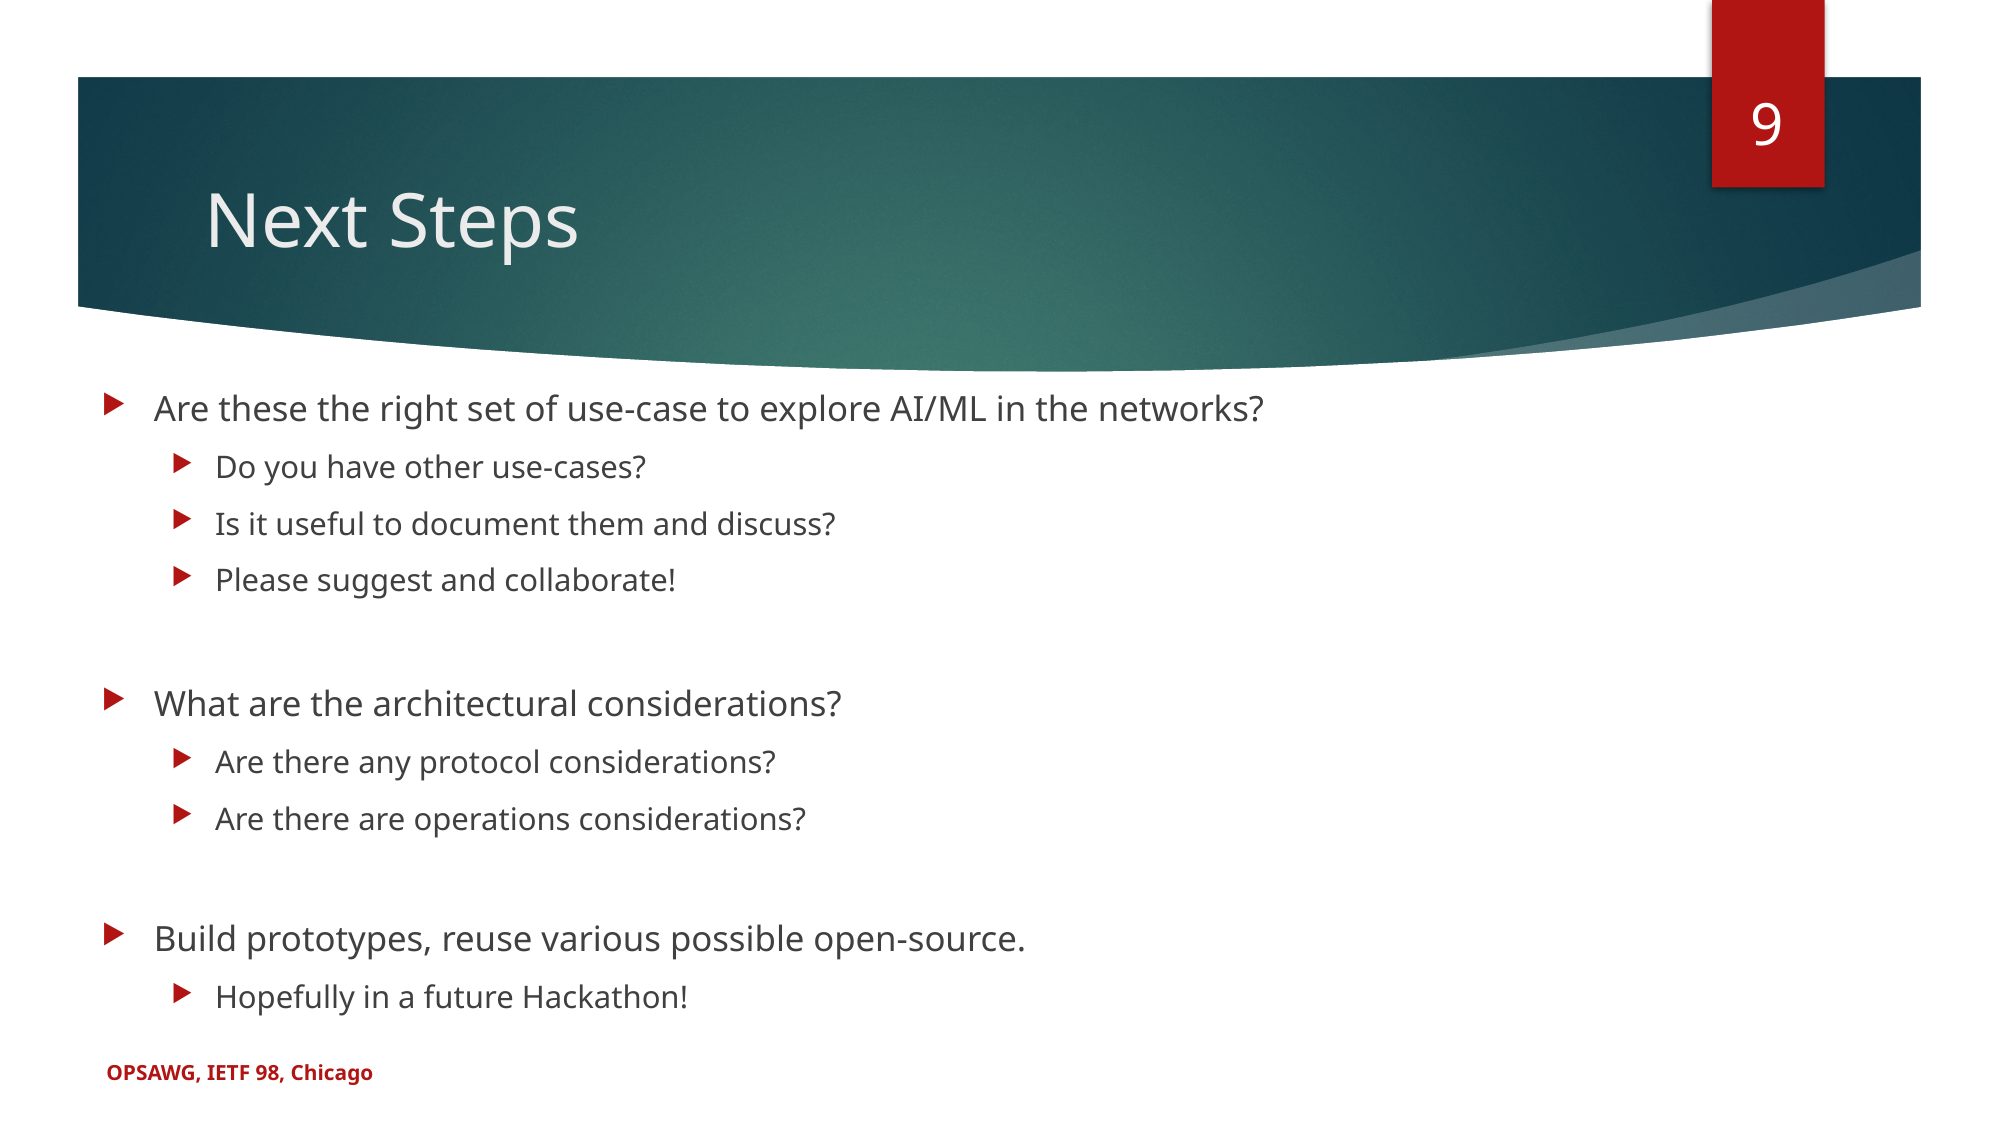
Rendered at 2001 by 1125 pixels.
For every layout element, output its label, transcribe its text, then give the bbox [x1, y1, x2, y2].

list Are these the right set of use-case to explore AI/ML in the networks? Do you have other use-cases? Is it useful to document them and discuss? Please suggest and collaborate! What are the architectural considerations? Are there any protocol considerations? Are there are operations considerations? Build prototypes, reuse various possible open-source. Hopefully in a future Hackathon! [86, 379, 1627, 1026]
slide_number 9 [1698, 48, 1836, 175]
title Next Steps [189, 159, 1638, 276]
footer OPSAWG, IETF 98, Chicago [91, 1048, 726, 1100]
